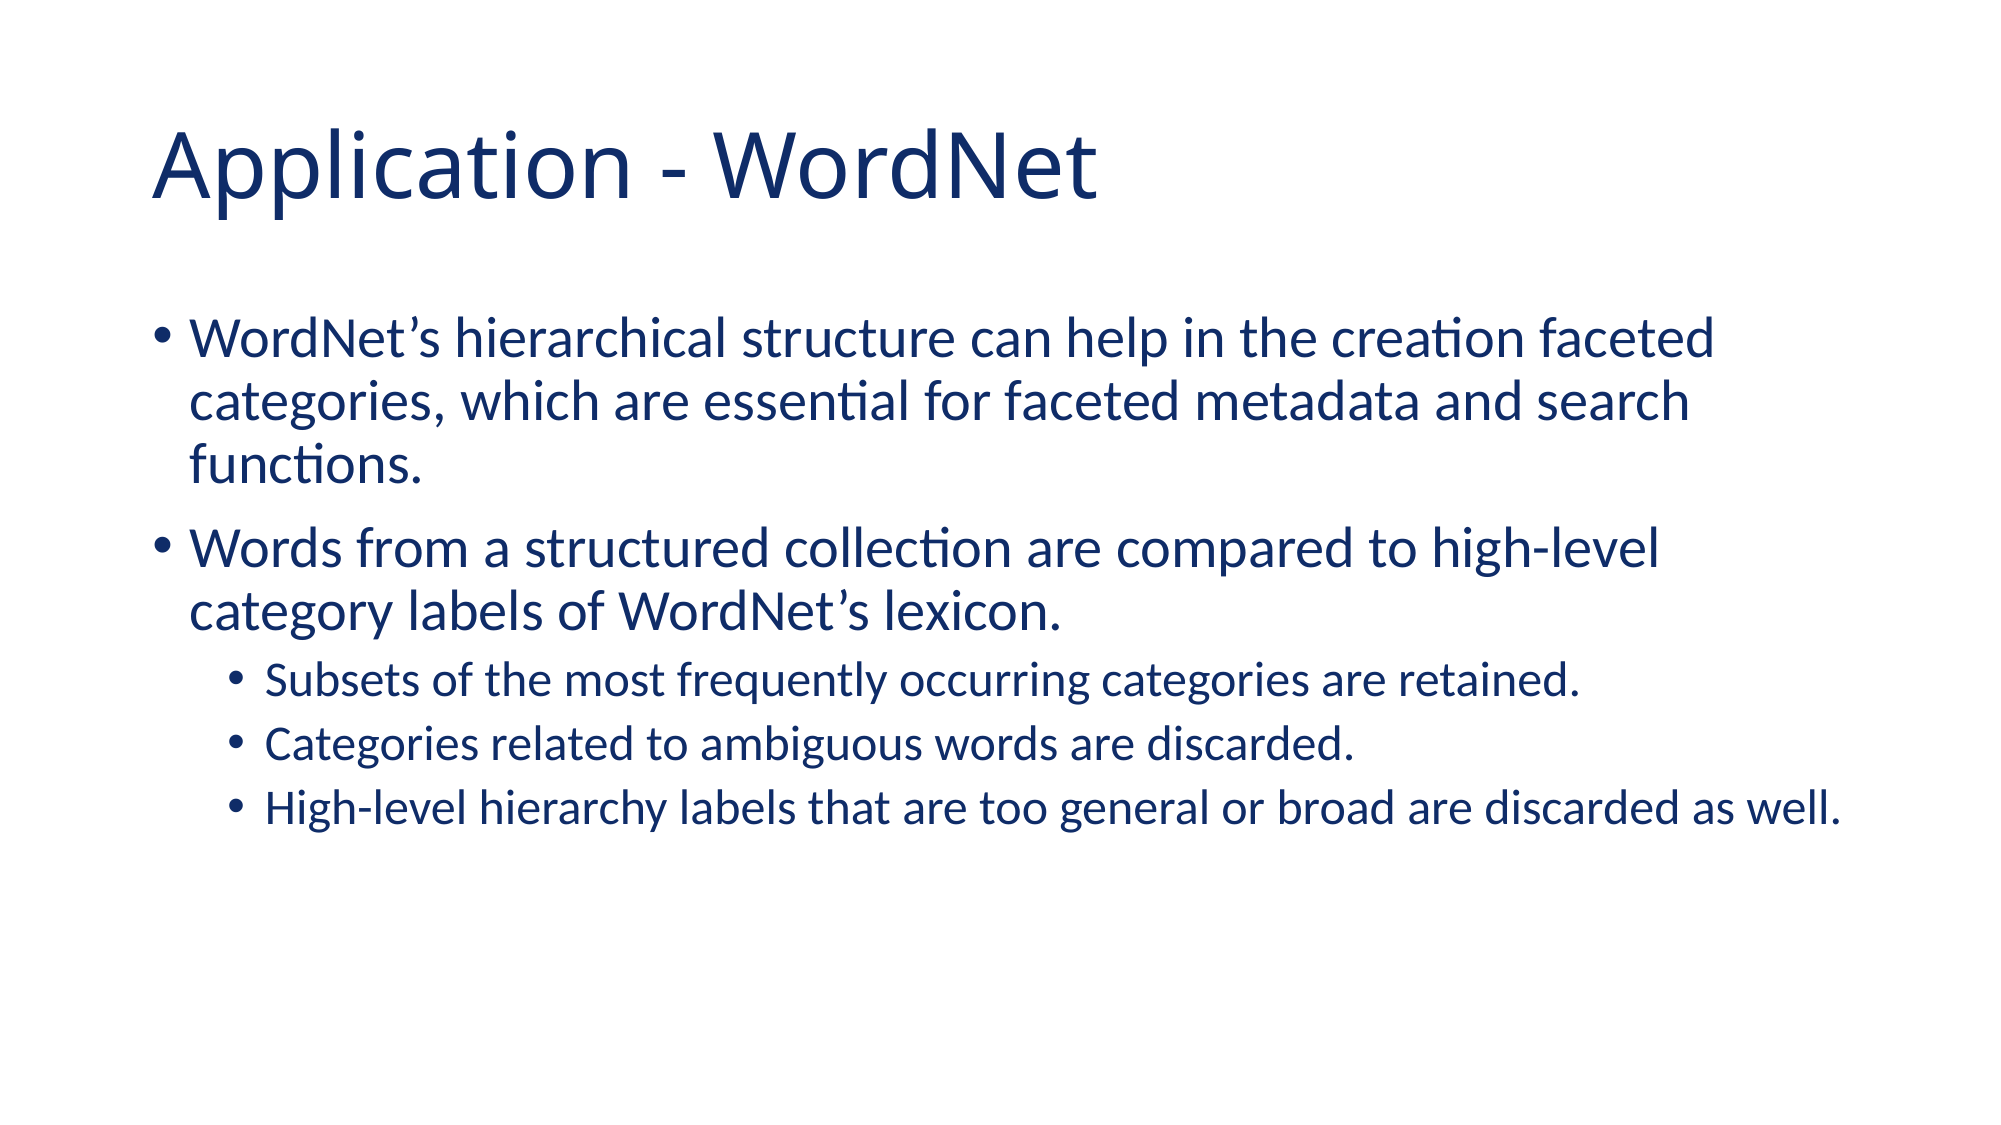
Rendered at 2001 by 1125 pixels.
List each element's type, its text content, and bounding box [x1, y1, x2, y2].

list WordNet’s hierarchical structure can help in the creation faceted categories, which are essential for faceted metadata and search functions. Words from a structured collection are compared to high-level category labels of WordNet’s lexicon. Subsets of the most frequently occurring categories are retained. Categories related to ambiguous words are discarded. High-level hierarchy labels that are too general or broad are discarded as well. [137, 299, 1863, 1014]
title Application - WordNet [137, 59, 1863, 278]
